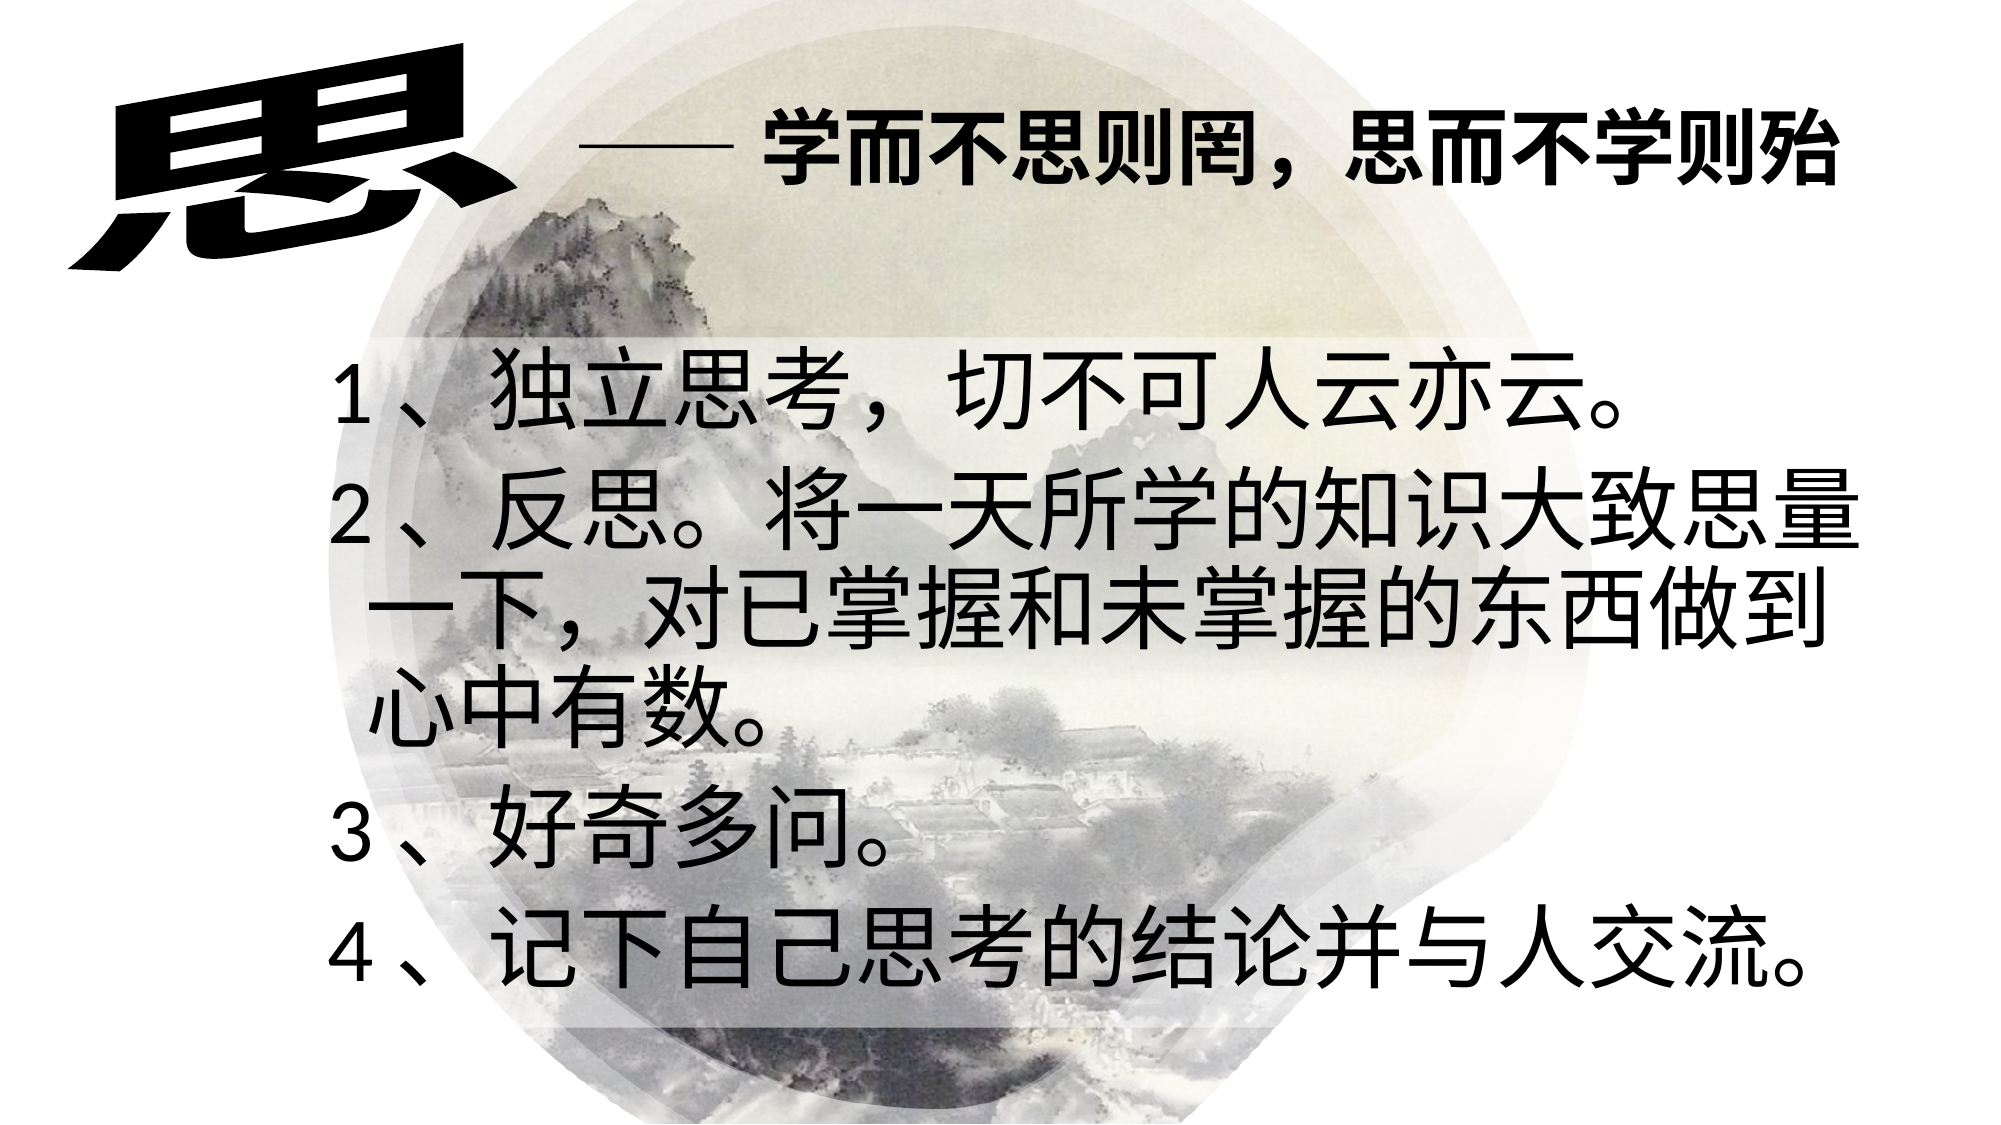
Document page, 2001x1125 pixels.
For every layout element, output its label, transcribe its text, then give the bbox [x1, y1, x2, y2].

picture [0, 0, 2000, 1125]
title ——学而不思则罔，思而不学则殆 [408, 33, 1880, 270]
list 1、独立思考，切不可人云亦云。 2、反思。将一天所学的知识大致思量一下，对已掌握和未掌握的东西做到心中有数。 3、好奇多问。 4、记下自己思考的结论并与人交流。 [312, 337, 1897, 1028]
